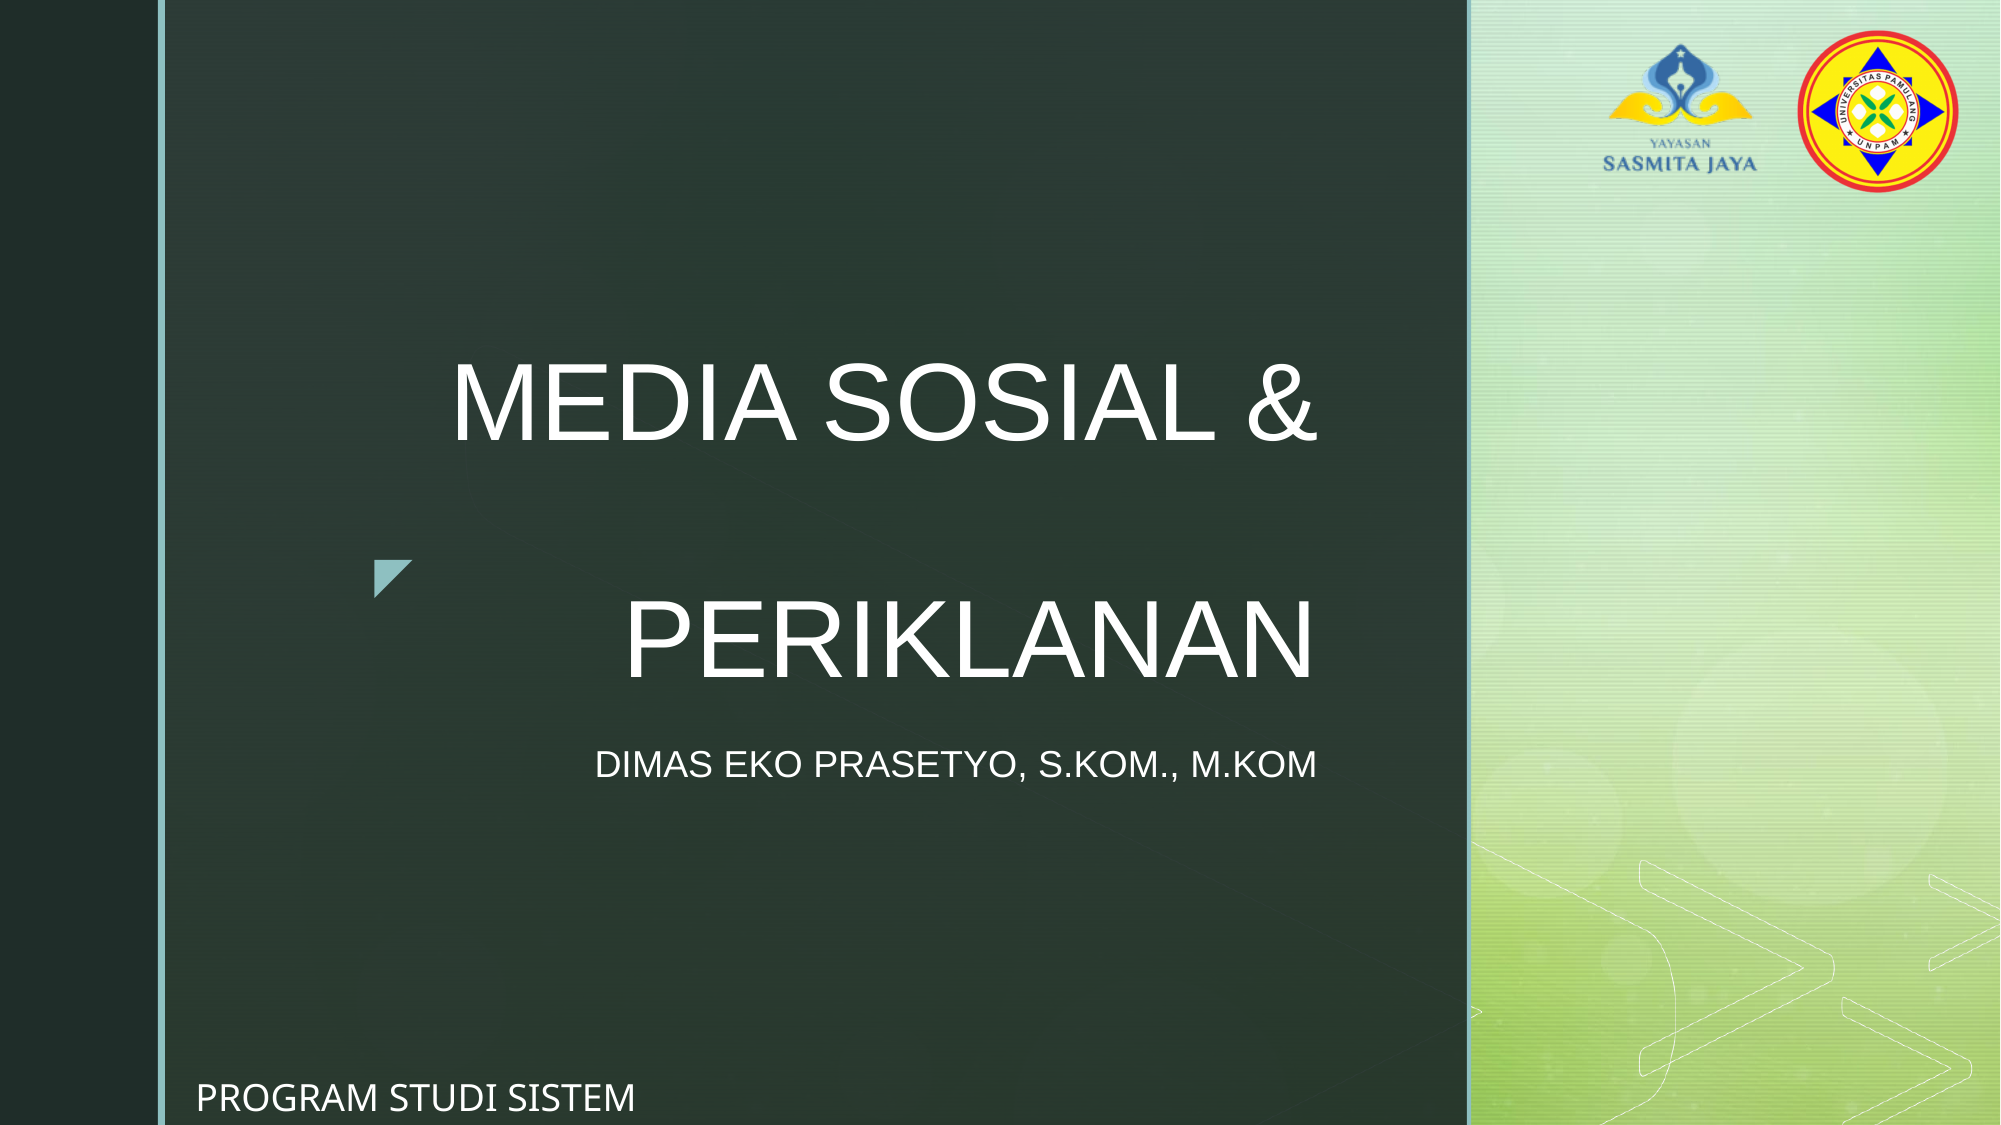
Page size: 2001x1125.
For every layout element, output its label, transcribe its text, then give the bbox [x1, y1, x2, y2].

subtitle DIMAS EKO PRASETYO, S.KOM., M.KOM [454, 601, 1334, 793]
text_box PROGRAM STUDI SISTEM INFORMASI [180, 1066, 799, 1125]
picture [1472, 0, 2001, 1125]
title MEDIA SOSIAL & PERIKLANAN [428, 337, 1334, 711]
